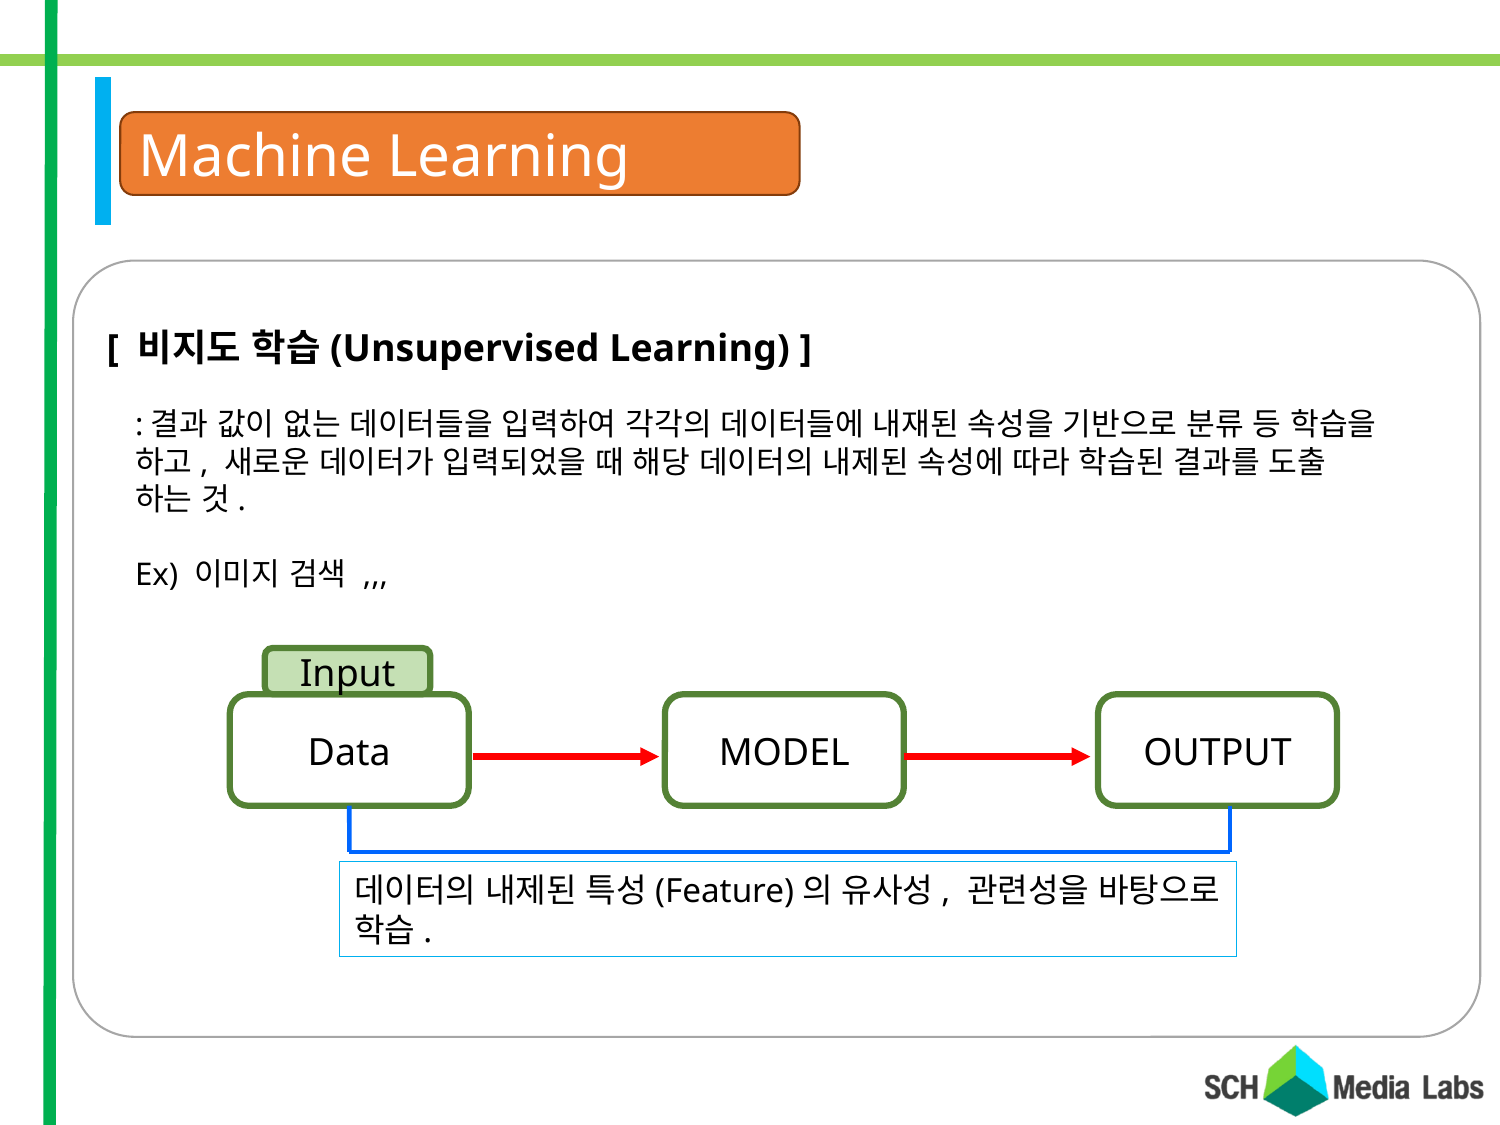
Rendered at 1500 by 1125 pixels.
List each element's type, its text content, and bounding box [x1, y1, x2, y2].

text_box [ 비지도 학습(Unsupervised Learning) ] [91, 316, 1043, 377]
text_box Input [263, 646, 432, 696]
text_box :결과 값이 없는 데이터들을 입력하여 각각의 데이터들에 내재된 속성을 기반으로 분류 등 학습을 하고, 새로운 데이터가 입력되었을 때 해당 데이터의 내제된 속성에 따라 학습된 결과를 도출 하는 것. Ex) 이미지 검색 ,,, [120, 397, 1405, 599]
text_box 데이터의 내제된 특성(Feature)의 유사성, 관련성을 바탕으로 학습. [339, 861, 1237, 957]
text_box OUTPUT [1096, 693, 1339, 807]
text_box Data [228, 693, 470, 807]
text_box MODEL [663, 693, 905, 807]
text_box Machine Learning [119, 111, 801, 196]
picture [1186, 1038, 1500, 1125]
